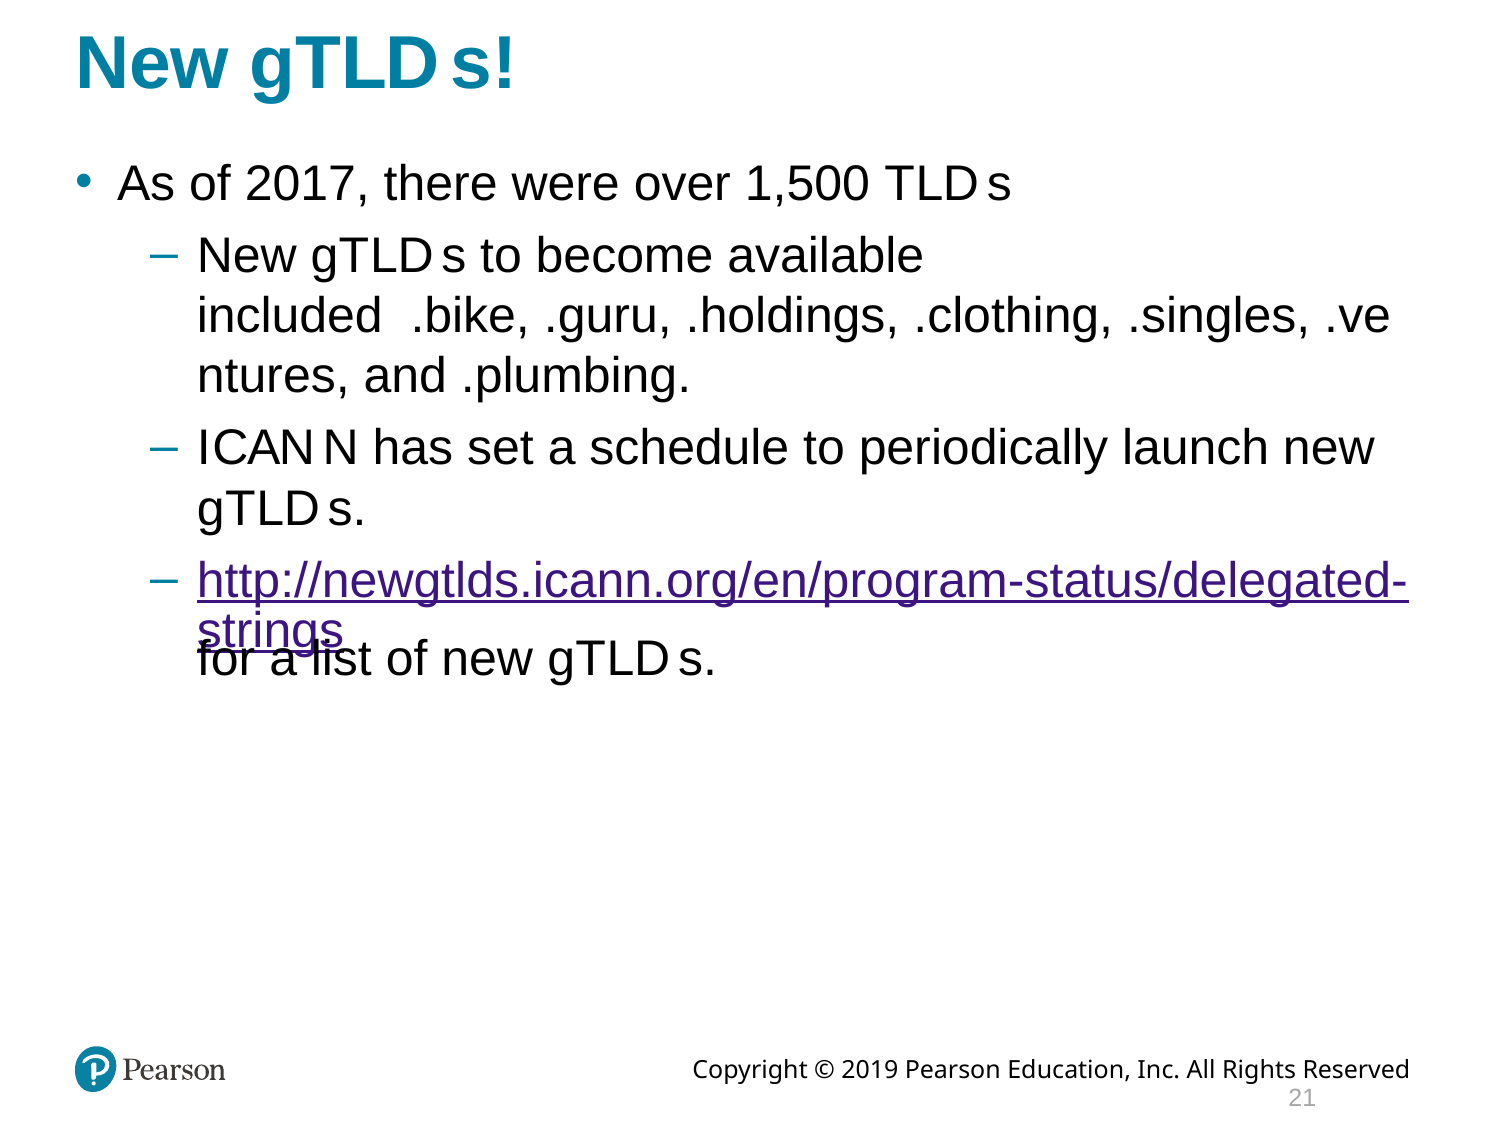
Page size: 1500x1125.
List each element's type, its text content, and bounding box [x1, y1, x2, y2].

list As of 2017, there were over 1,500 T L D s New g T L D s to become available included .bike, .guru, .holdings, .clothing, .singles, .ventures, and .plumbing. I C A N N has set a schedule to periodically launch new g T L D s. http://newgtlds.icann.org/en/program-status/delegated-strings [75, 149, 1413, 624]
list for a list of new g T L D s. [75, 624, 1413, 1125]
title New g T L D s! [75, 0, 1413, 104]
